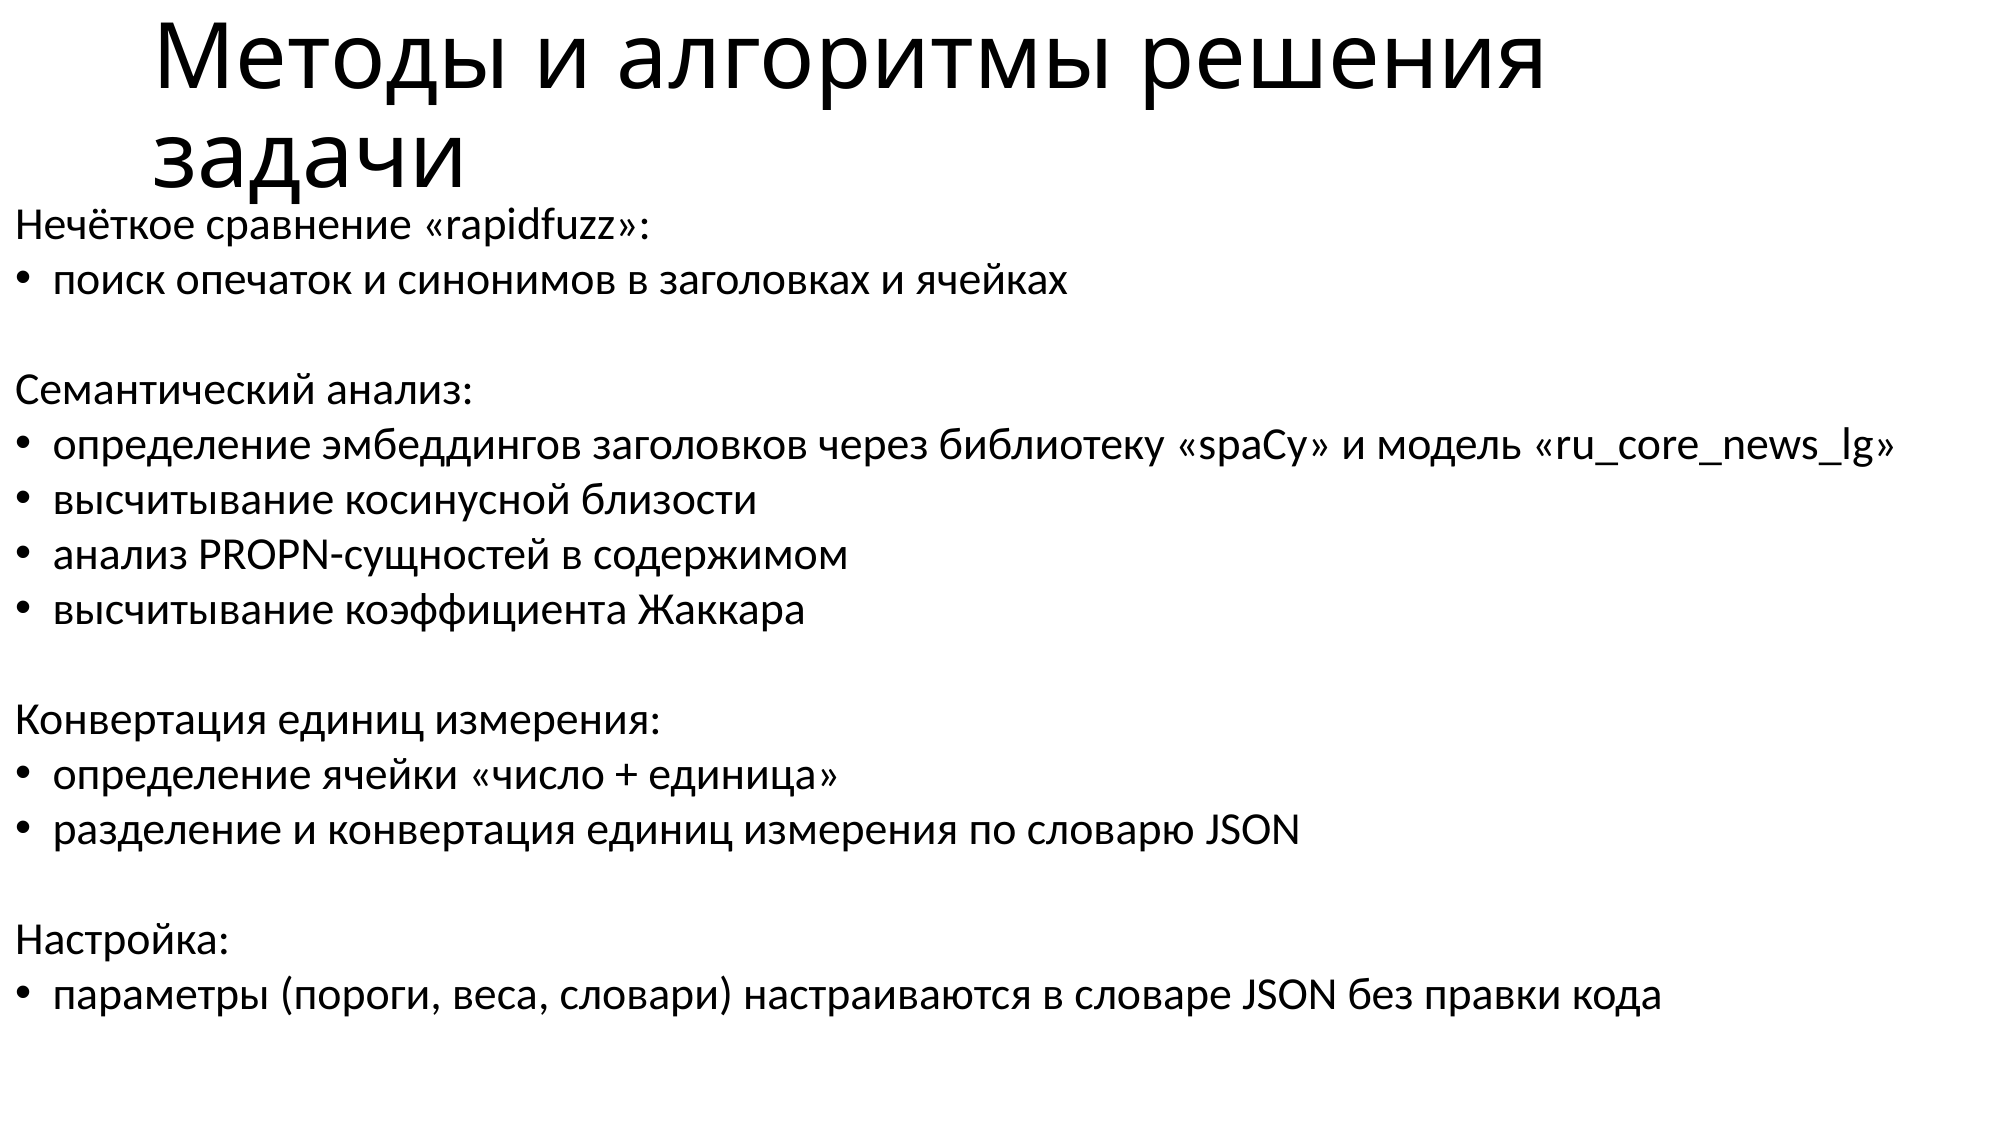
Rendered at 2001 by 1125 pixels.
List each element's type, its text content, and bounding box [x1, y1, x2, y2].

list Нечёткое сравнение «rapidfuzz»: поиск опечаток и синонимов в заголовках и ячейках Семантический анализ: определение эмбеддингов заголовков через библиотеку «spaCy» и модель «ru_core_news_lg» высчитывание косинусной близости анализ PROPN-сущностей в содержимом высчитывание коэффициента Жаккара Конвертация единиц измерения: определение ячейки «число + единица» разделение и конвертация единиц измерения по словарю JSON Настройка: параметры (пороги, веса, словари) настраиваются в словаре JSON без правки кода [0, 186, 1982, 1027]
title Методы и алгоритмы решения задачи [137, 0, 1863, 186]
